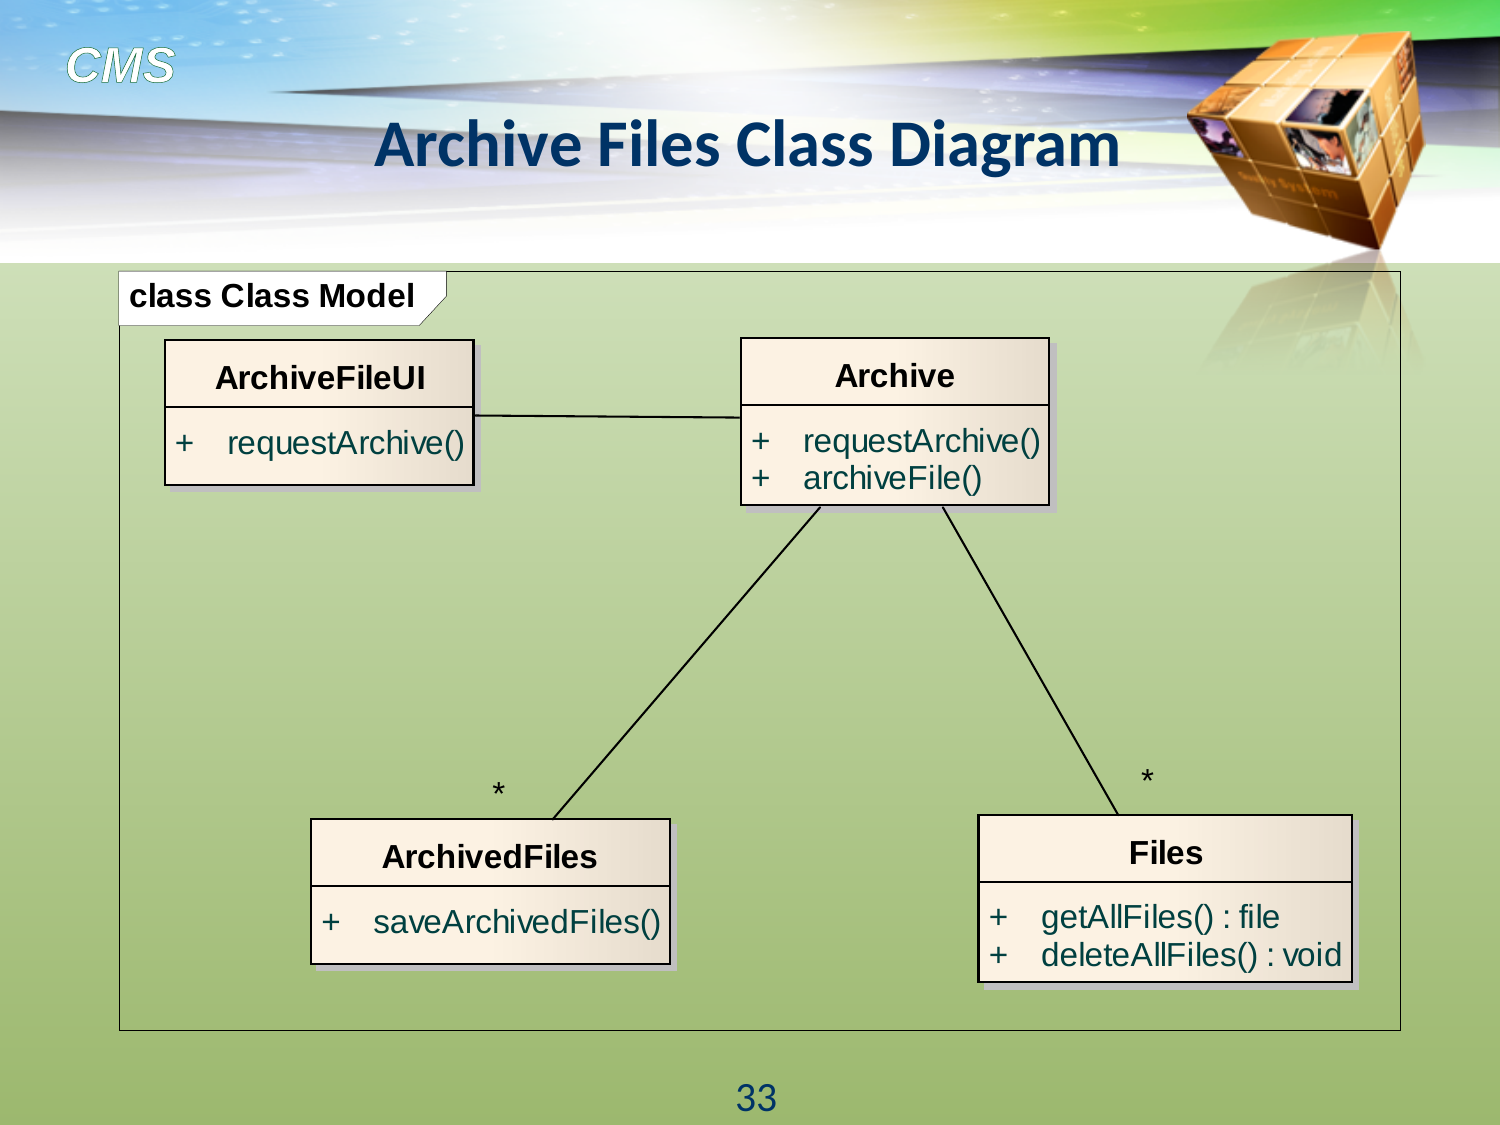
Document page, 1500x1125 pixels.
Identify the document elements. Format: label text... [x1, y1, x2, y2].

title Archive Files Class Diagram [87, 99, 1138, 181]
picture [0, 0, 1500, 375]
slide_number 33 [687, 1062, 826, 1106]
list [112, 264, 1407, 1038]
